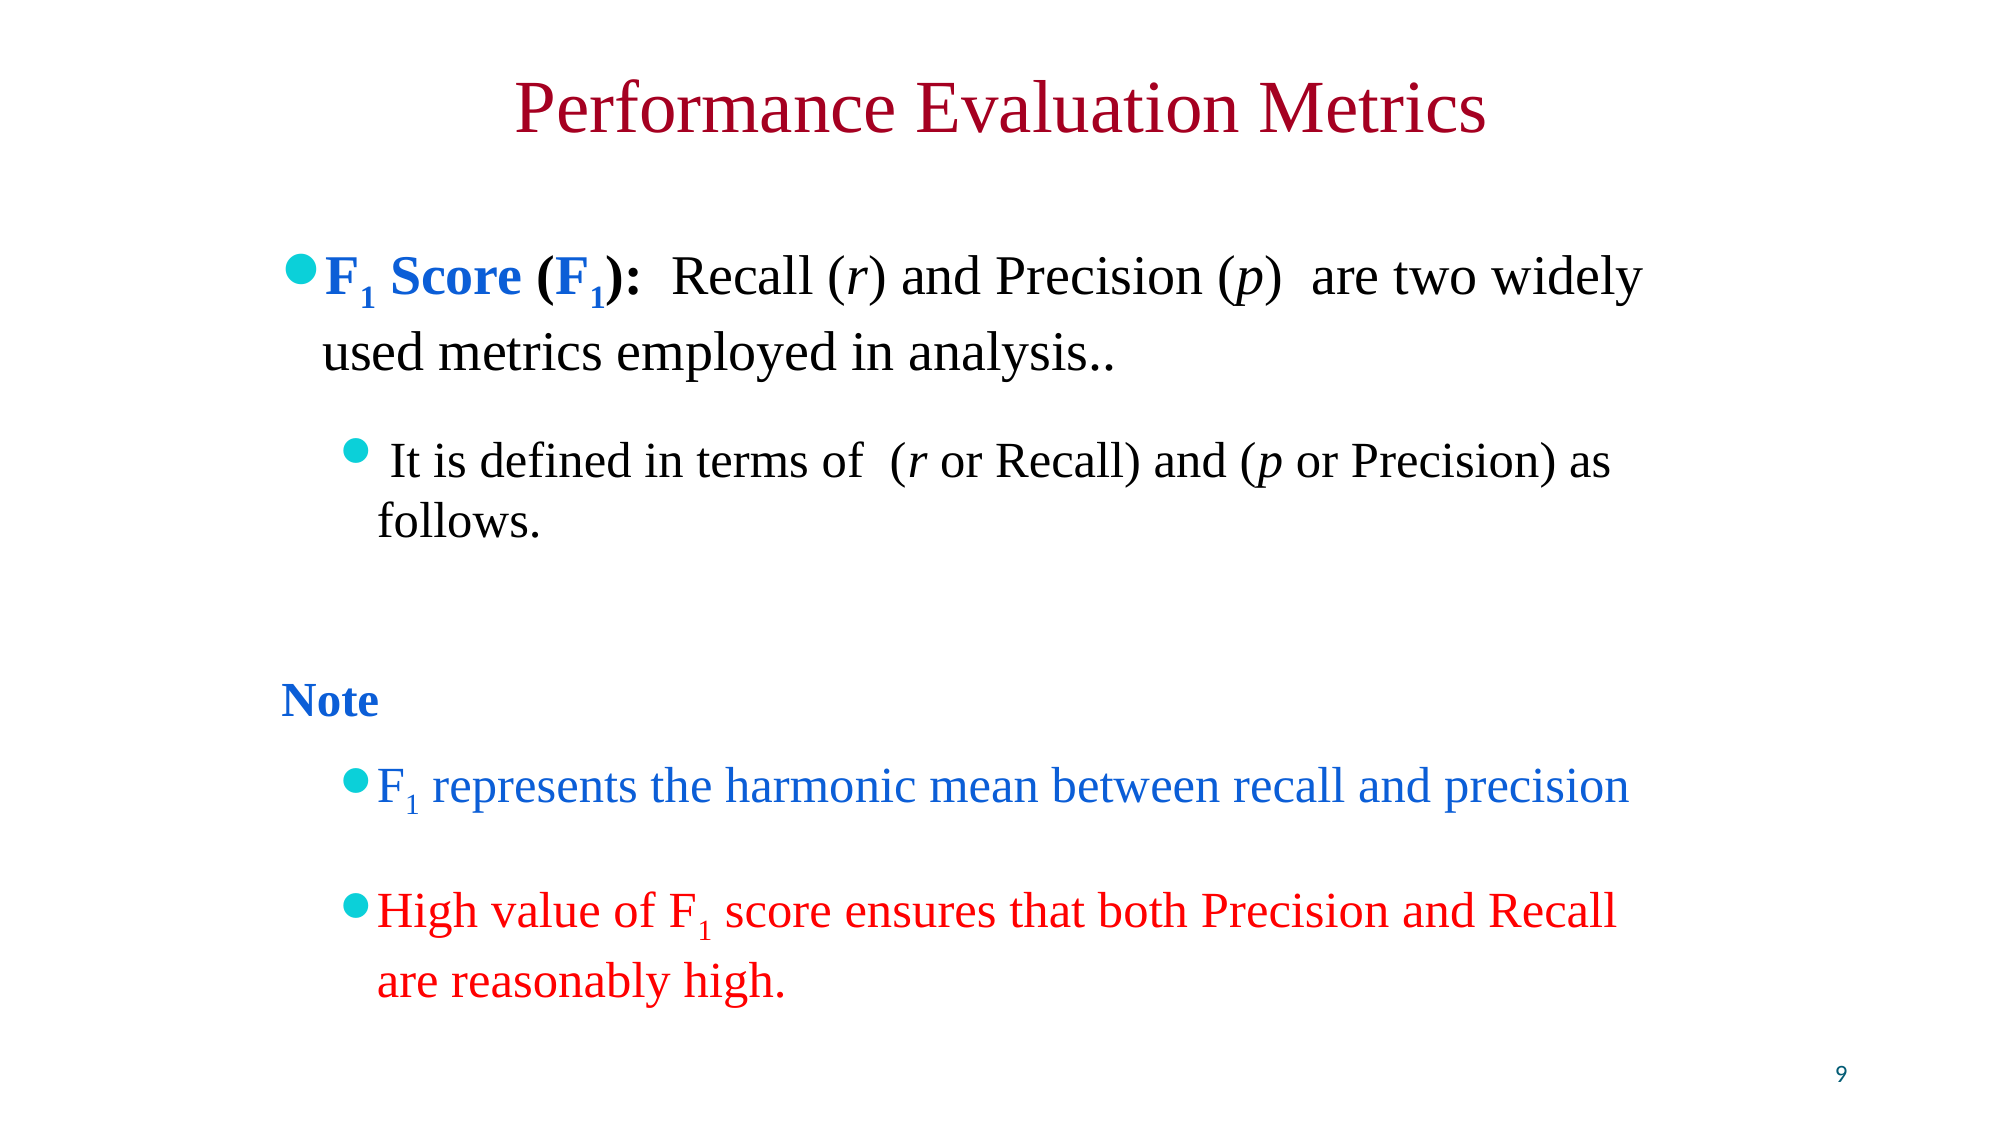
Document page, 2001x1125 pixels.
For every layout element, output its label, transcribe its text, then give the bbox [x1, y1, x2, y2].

slide_number 9 [1412, 1042, 1863, 1103]
title Performance Evaluation Metrics [310, 60, 1693, 157]
